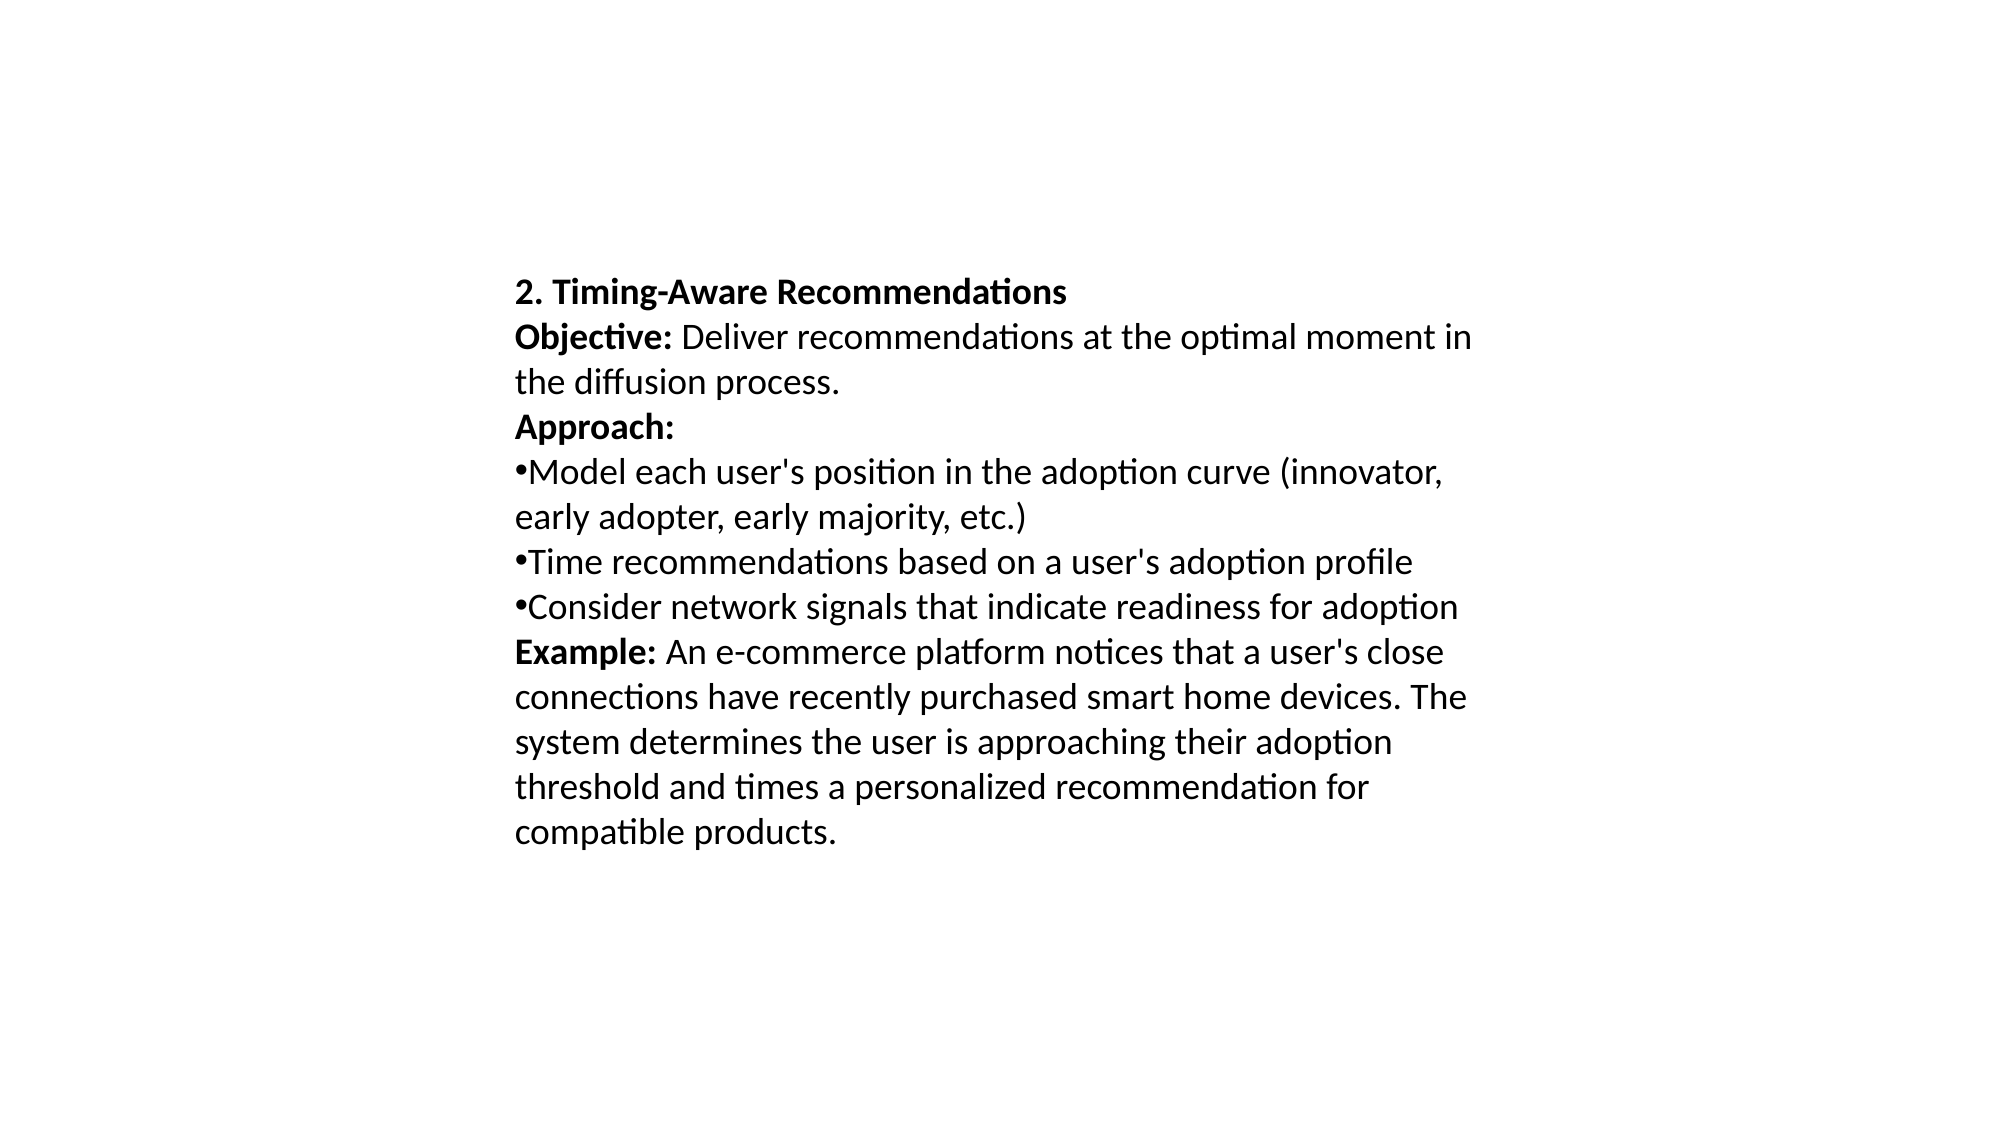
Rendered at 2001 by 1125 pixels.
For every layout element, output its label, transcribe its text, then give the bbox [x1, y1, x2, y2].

text_box 2. Timing-Aware Recommendations Objective: Deliver recommendations at the optimal moment in the diffusion process. Approach: Model each user's position in the adoption curve (innovator, early adopter, early majority, etc.) Time recommendations based on a user's adoption profile Consider network signals that indicate readiness for adoption Example: An e-commerce platform notices that a user's close connections have recently purchased smart home devices. The system determines the user is approaching their adoption threshold and times a personalized recommendation for compatible products. [500, 259, 1500, 860]
